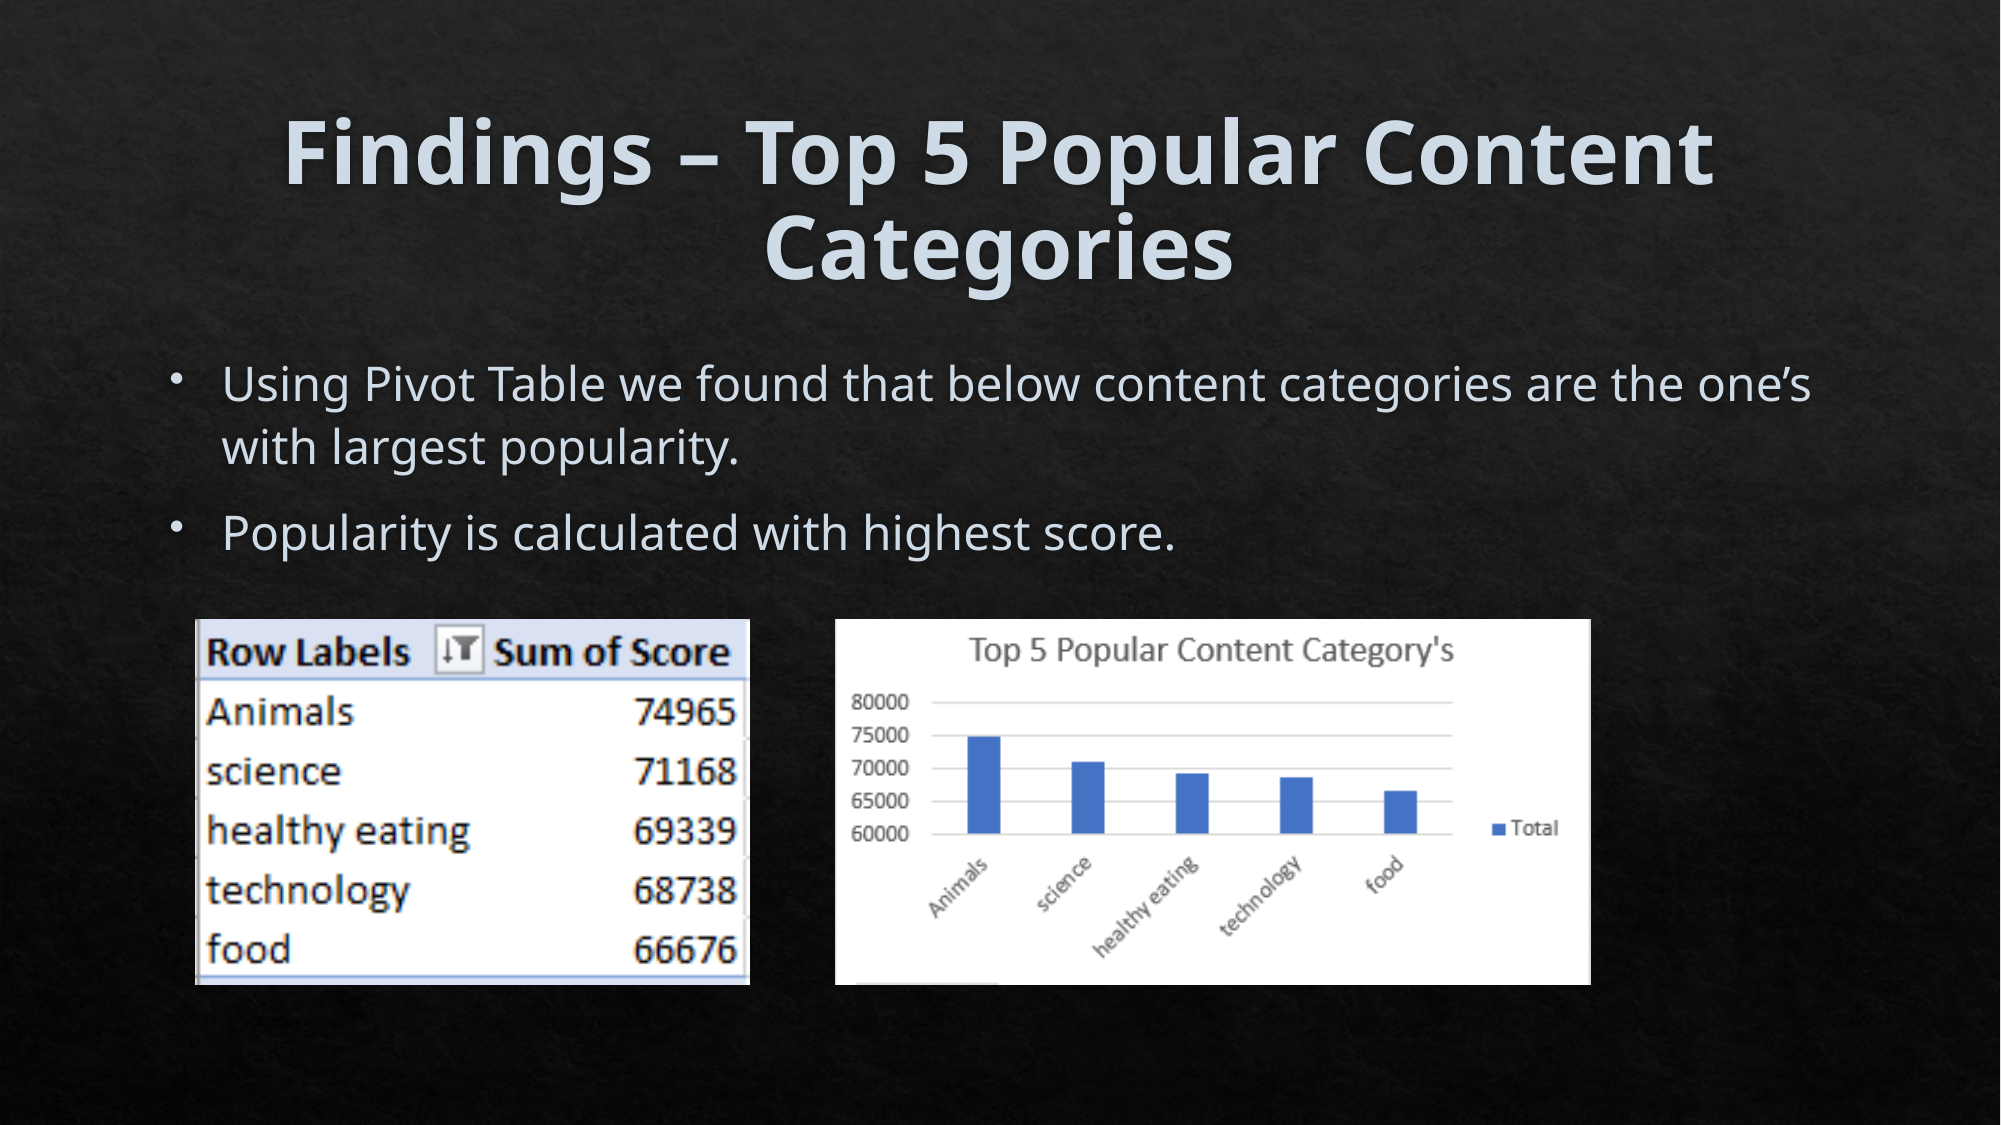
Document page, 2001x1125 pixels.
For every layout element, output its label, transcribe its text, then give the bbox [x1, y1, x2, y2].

picture [195, 619, 751, 985]
title Findings – Top 5 Popular Content Categories [149, 99, 1849, 307]
list Using Pivot Table we found that below content categories are the one’s with largest popularity. Popularity is calculated with highest score. [149, 340, 1849, 950]
picture [834, 619, 1591, 985]
